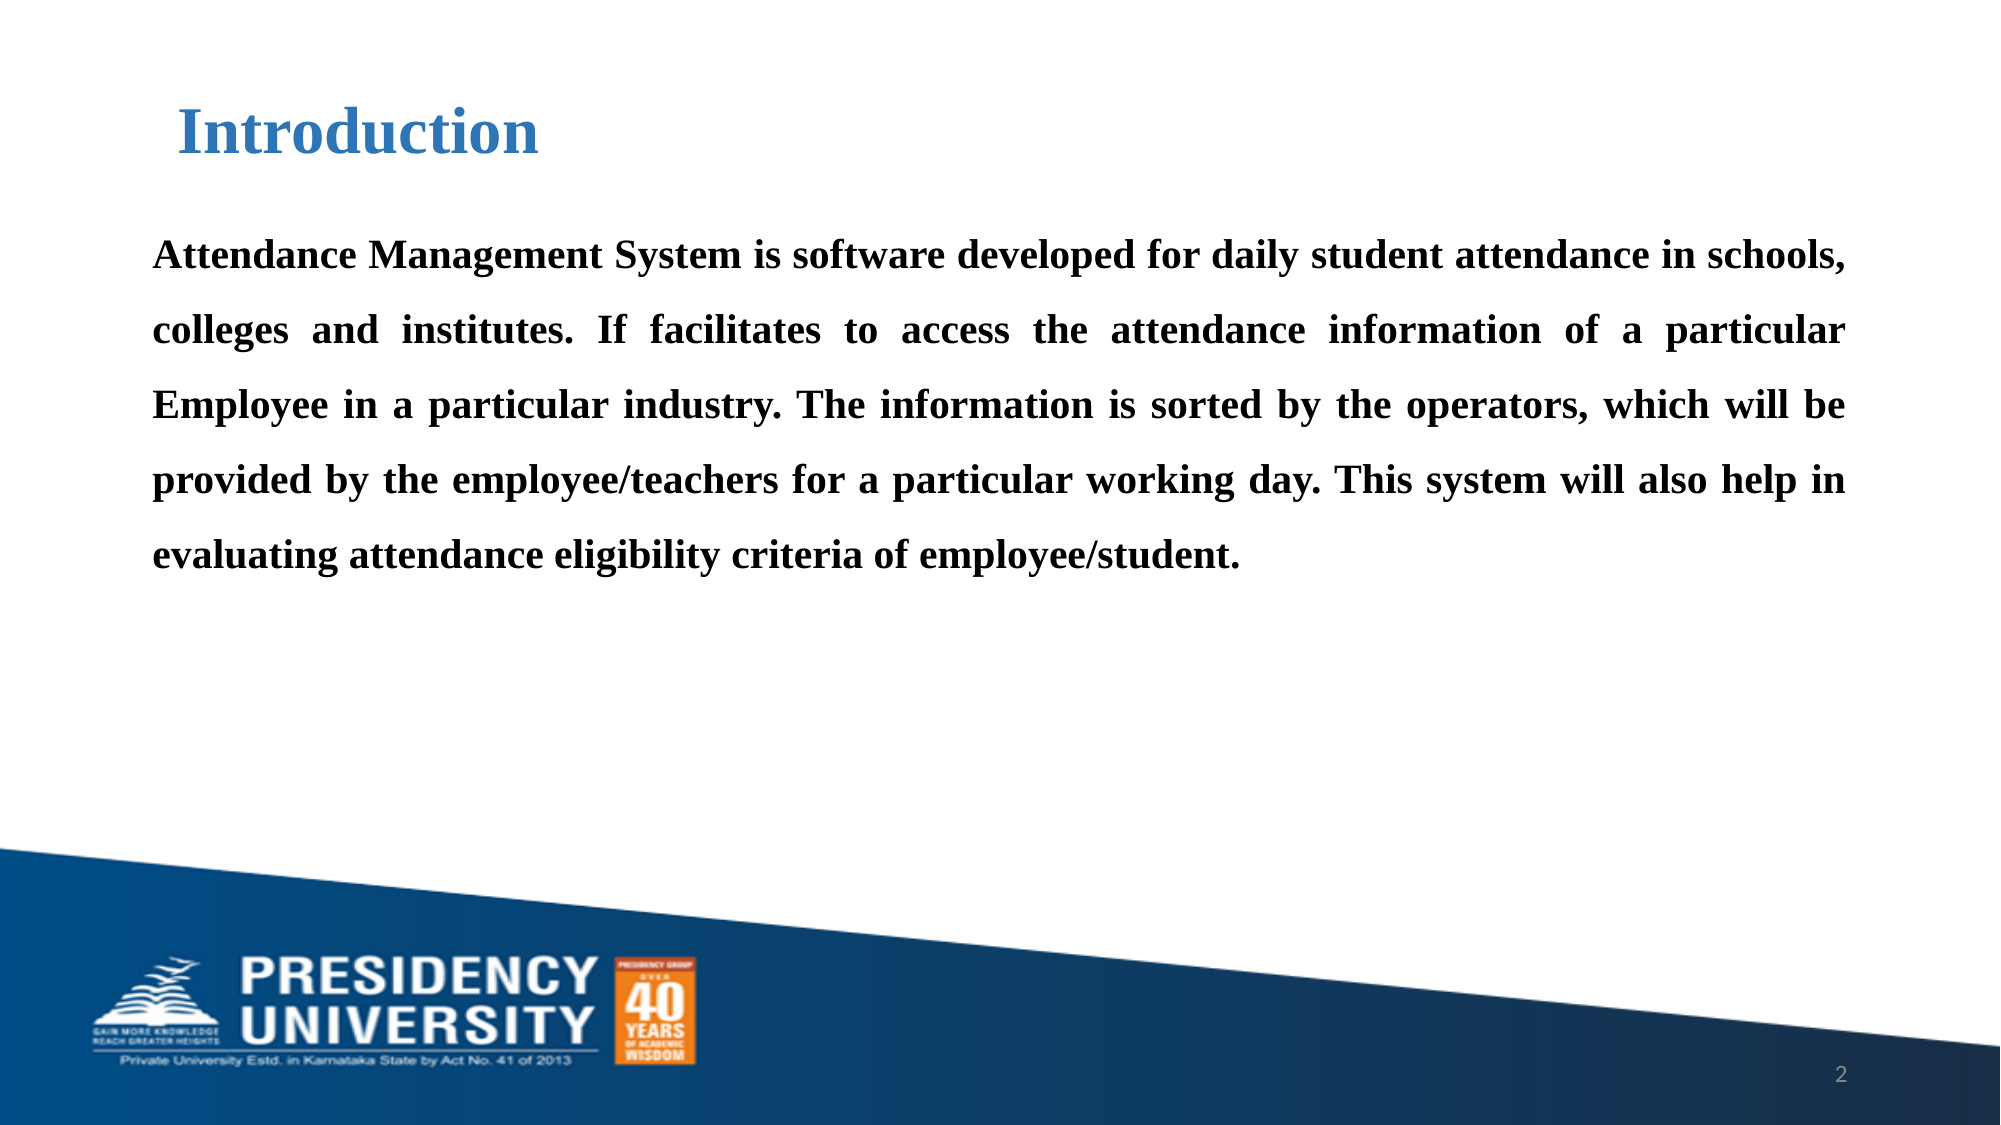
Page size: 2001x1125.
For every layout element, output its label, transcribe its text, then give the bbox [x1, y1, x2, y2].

picture [0, 845, 2000, 1125]
list Attendance Management System is software developed for daily student attendance in schools, colleges and institutes. If facilitates to access the attendance information of a particular Employee in a particular industry. The information is sorted by the operators, which will be provided by the employee/teachers for a particular working day. This system will also help in evaluating attendance eligibility criteria of employee/student. [136, 193, 1863, 861]
slide_number 2 [1411, 1042, 1863, 1104]
title Introduction [136, 59, 1863, 193]
